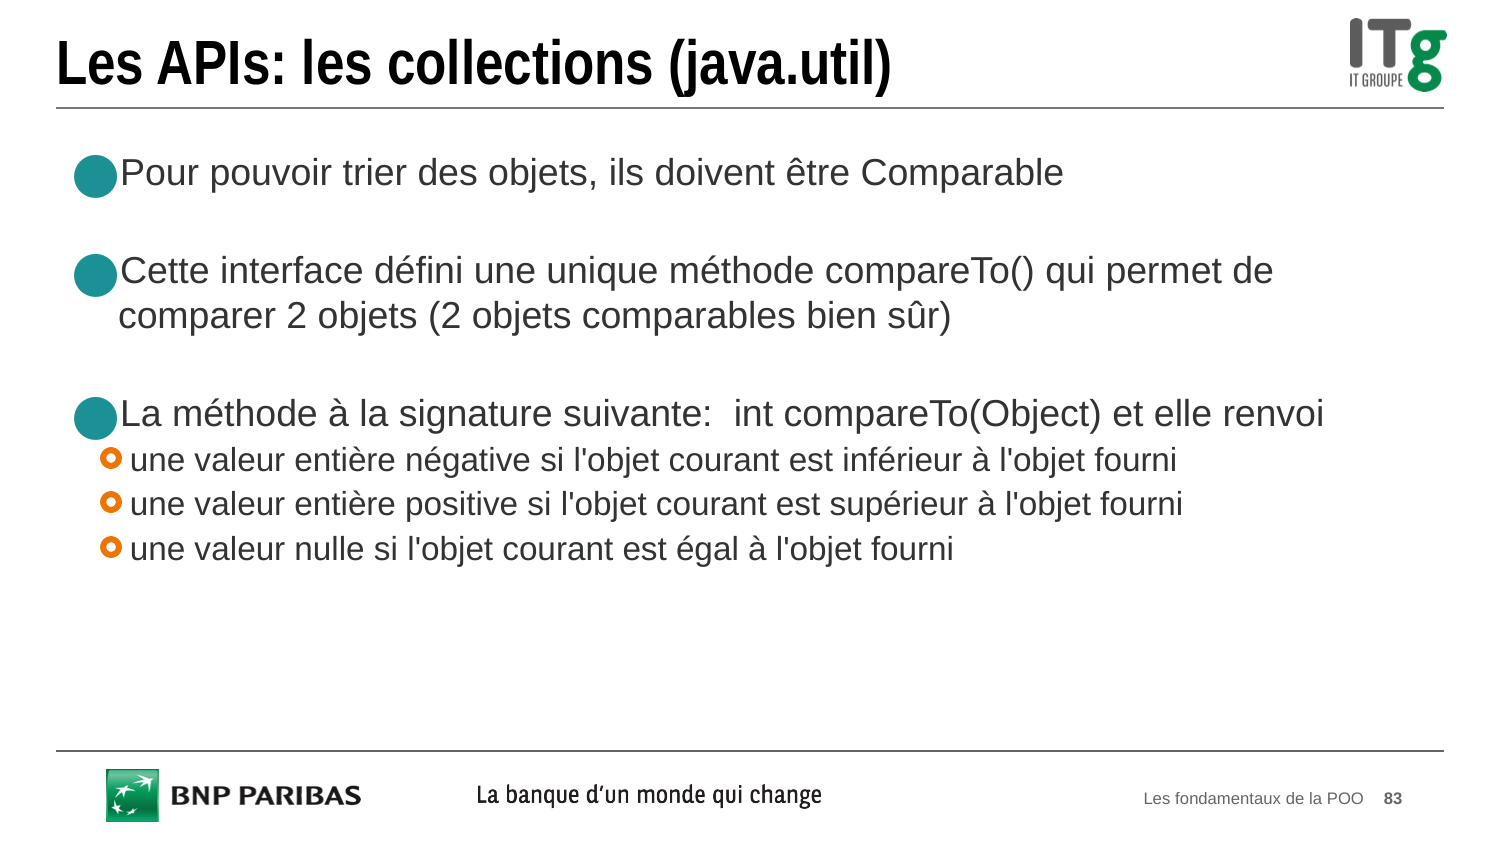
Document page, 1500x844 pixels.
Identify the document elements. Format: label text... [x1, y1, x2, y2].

picture [478, 784, 821, 809]
picture [100, 536, 122, 558]
picture [100, 447, 122, 469]
list Pour pouvoir trier des objets, ils doivent être Comparable Cette interface défini une unique méthode compareTo() qui permet de comparer 2 objets (2 objets comparables bien sûr) La méthode à la signature suivante: int compareTo(Object) et elle renvoi une valeur entière négative si l'objet courant est inférieur à l'objet fourni une valeur entière positive si l'objet courant est supérieur à l'objet fourni une valeur nulle si l'objet courant est égal à l'objet fourni [56, 139, 1444, 729]
picture [106, 769, 361, 822]
slide_number 83 [1372, 786, 1403, 810]
footer Les fondamentaux de la POO [1033, 786, 1365, 810]
title Les APIs: les collections (java.util) [56, 14, 1444, 106]
picture [100, 491, 122, 513]
